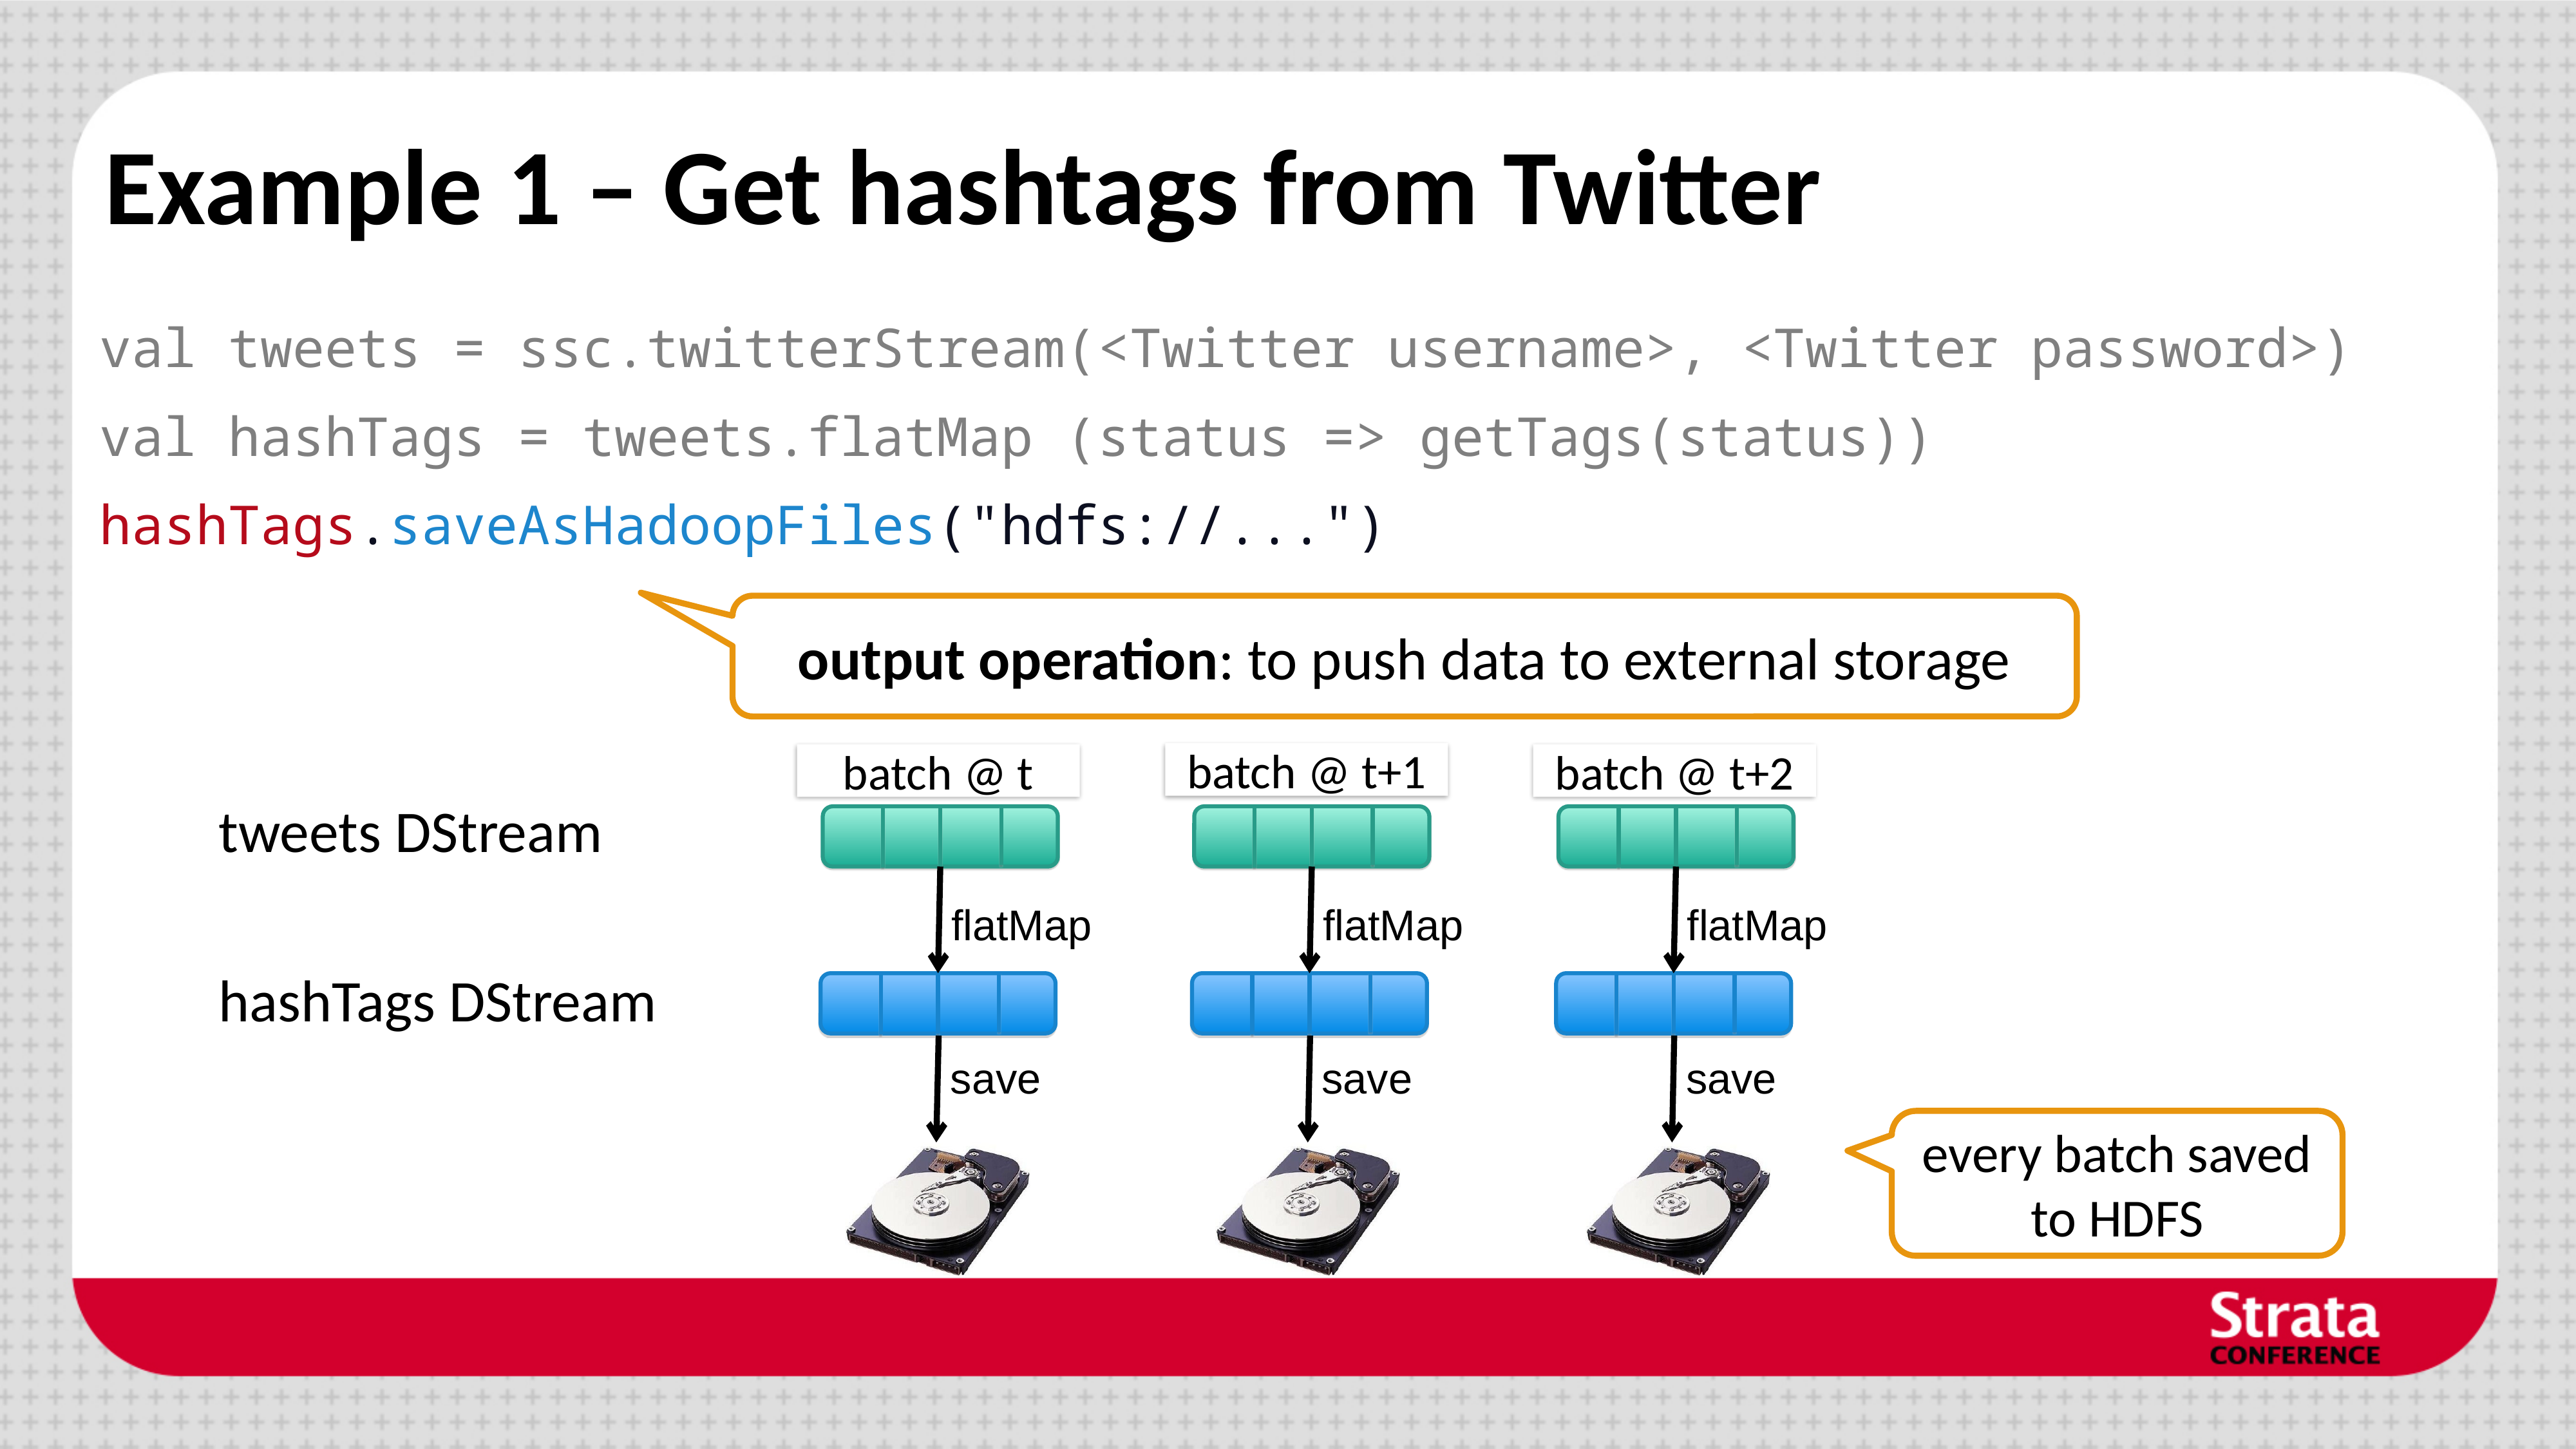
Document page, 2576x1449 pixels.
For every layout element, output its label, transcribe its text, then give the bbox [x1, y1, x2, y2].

text_box every batch saved to HDFS [1846, 1109, 2344, 1258]
title Example 1 – Get hashtags from Twitter [99, 98, 2465, 266]
text_box batch @ t+1 [1165, 743, 1448, 796]
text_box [1191, 971, 1428, 1034]
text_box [1309, 866, 1312, 974]
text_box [1558, 804, 1794, 868]
text_box flatMap [1316, 897, 1480, 949]
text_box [845, 1035, 1818, 1276]
list val tweets = ssc.twitterStream(<Twitter username>, <Twitter password>) val hashTags = tweets.flatMap (status => getTags(status)) hashTags.saveAsHadoopFiles("hdfs://...") [99, 314, 2465, 1294]
text_box flatMap [1680, 897, 1844, 949]
picture [0, 0, 2576, 1449]
text_box batch @ t [797, 744, 1080, 797]
text_box tweets DStream [209, 788, 741, 869]
text_box hashTags DStream [209, 958, 741, 1039]
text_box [1673, 866, 1676, 974]
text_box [820, 971, 1056, 1035]
text_box batch @ t+2 [1533, 744, 1817, 797]
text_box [822, 804, 1058, 868]
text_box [938, 866, 941, 974]
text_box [1556, 971, 1792, 1034]
text_box flatMap [943, 897, 1108, 949]
text_box output operation: to push data to external storage [639, 591, 2079, 718]
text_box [1194, 804, 1430, 868]
